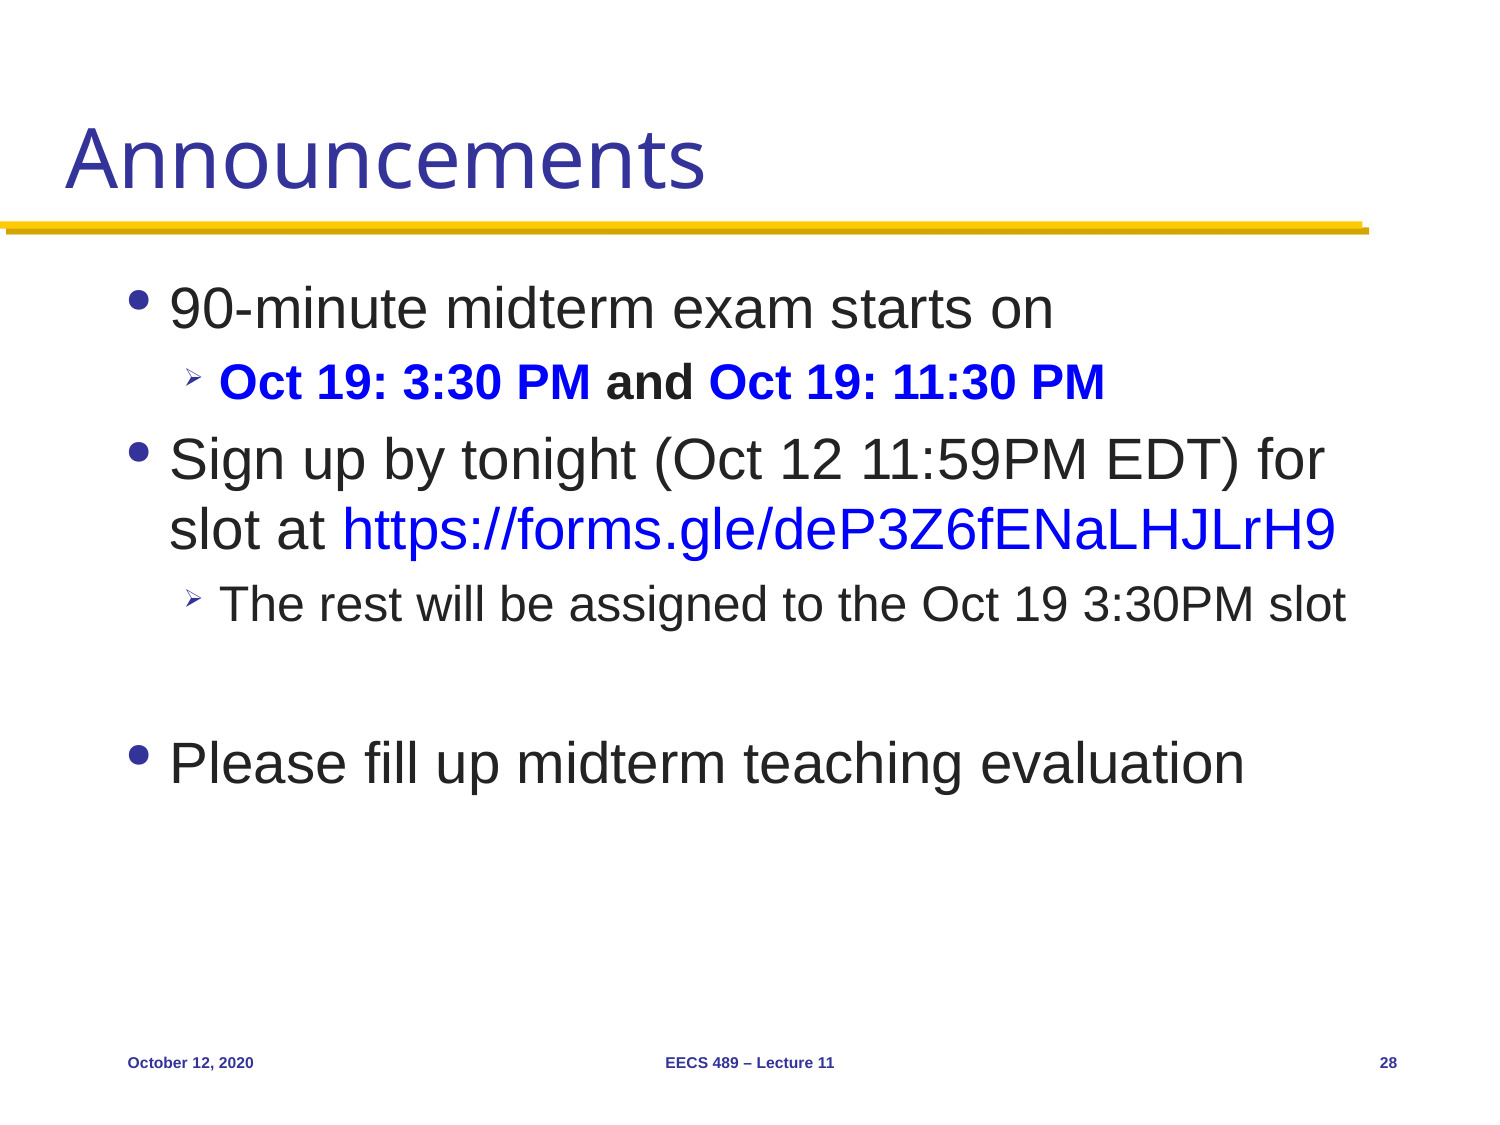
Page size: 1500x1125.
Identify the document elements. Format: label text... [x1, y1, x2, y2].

list 90-minute midterm exam starts on Oct 19: 3:30 PM and Oct 19: 11:30 PM Sign up by tonight (Oct 12 11:59PM EDT) for slot at https://forms.gle/deP3Z6fENaLHJLrH9 The rest will be assigned to the Oct 19 3:30PM slot Please fill up midterm teaching evaluation [112, 262, 1413, 988]
slide_number 28 [1312, 1024, 1413, 1101]
title Announcements [49, 24, 1451, 213]
footer EECS 489 – Lecture 11 [512, 1024, 988, 1101]
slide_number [112, 1024, 426, 1101]
